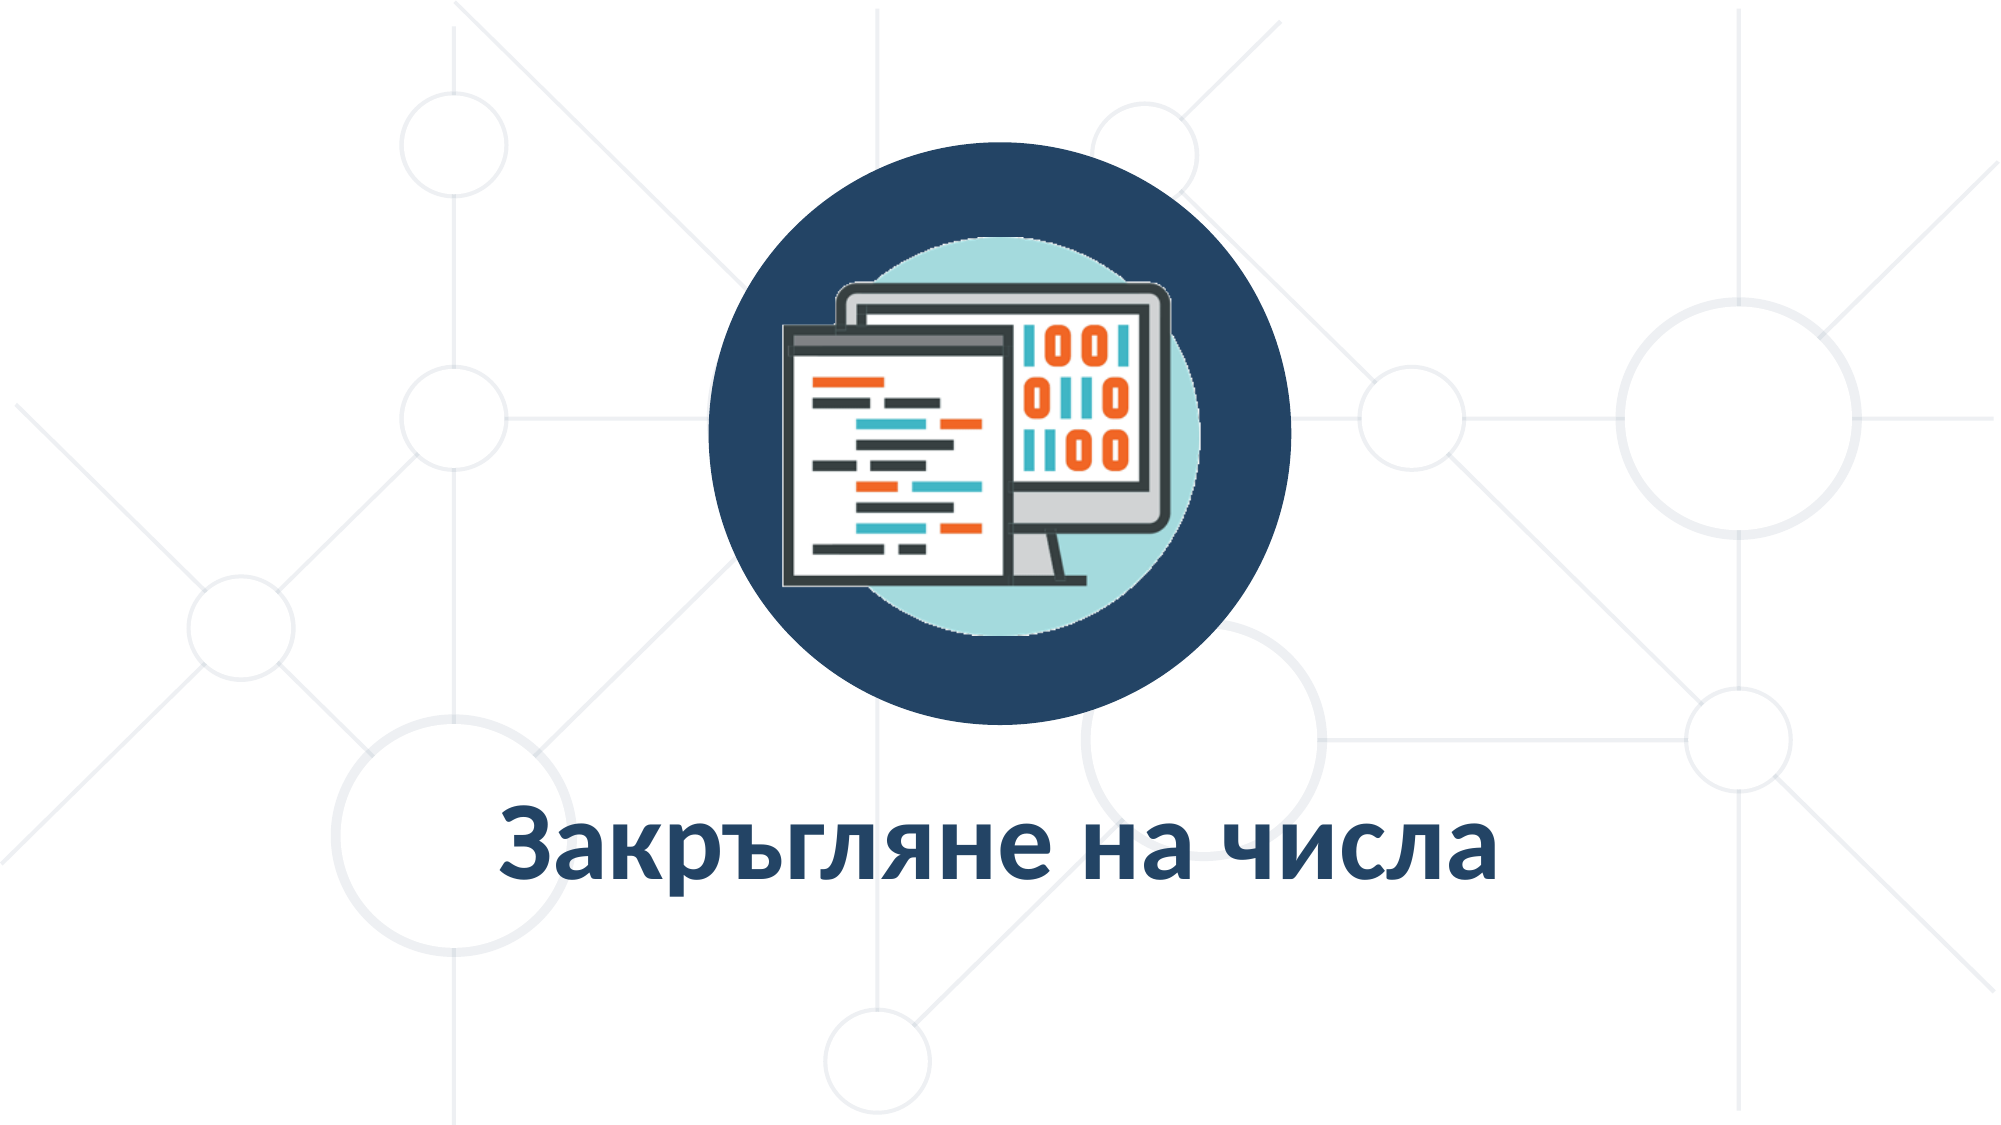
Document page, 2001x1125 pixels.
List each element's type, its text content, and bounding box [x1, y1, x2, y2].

text_box Закръгляне на числа [100, 771, 1899, 898]
picture [721, 237, 1279, 636]
